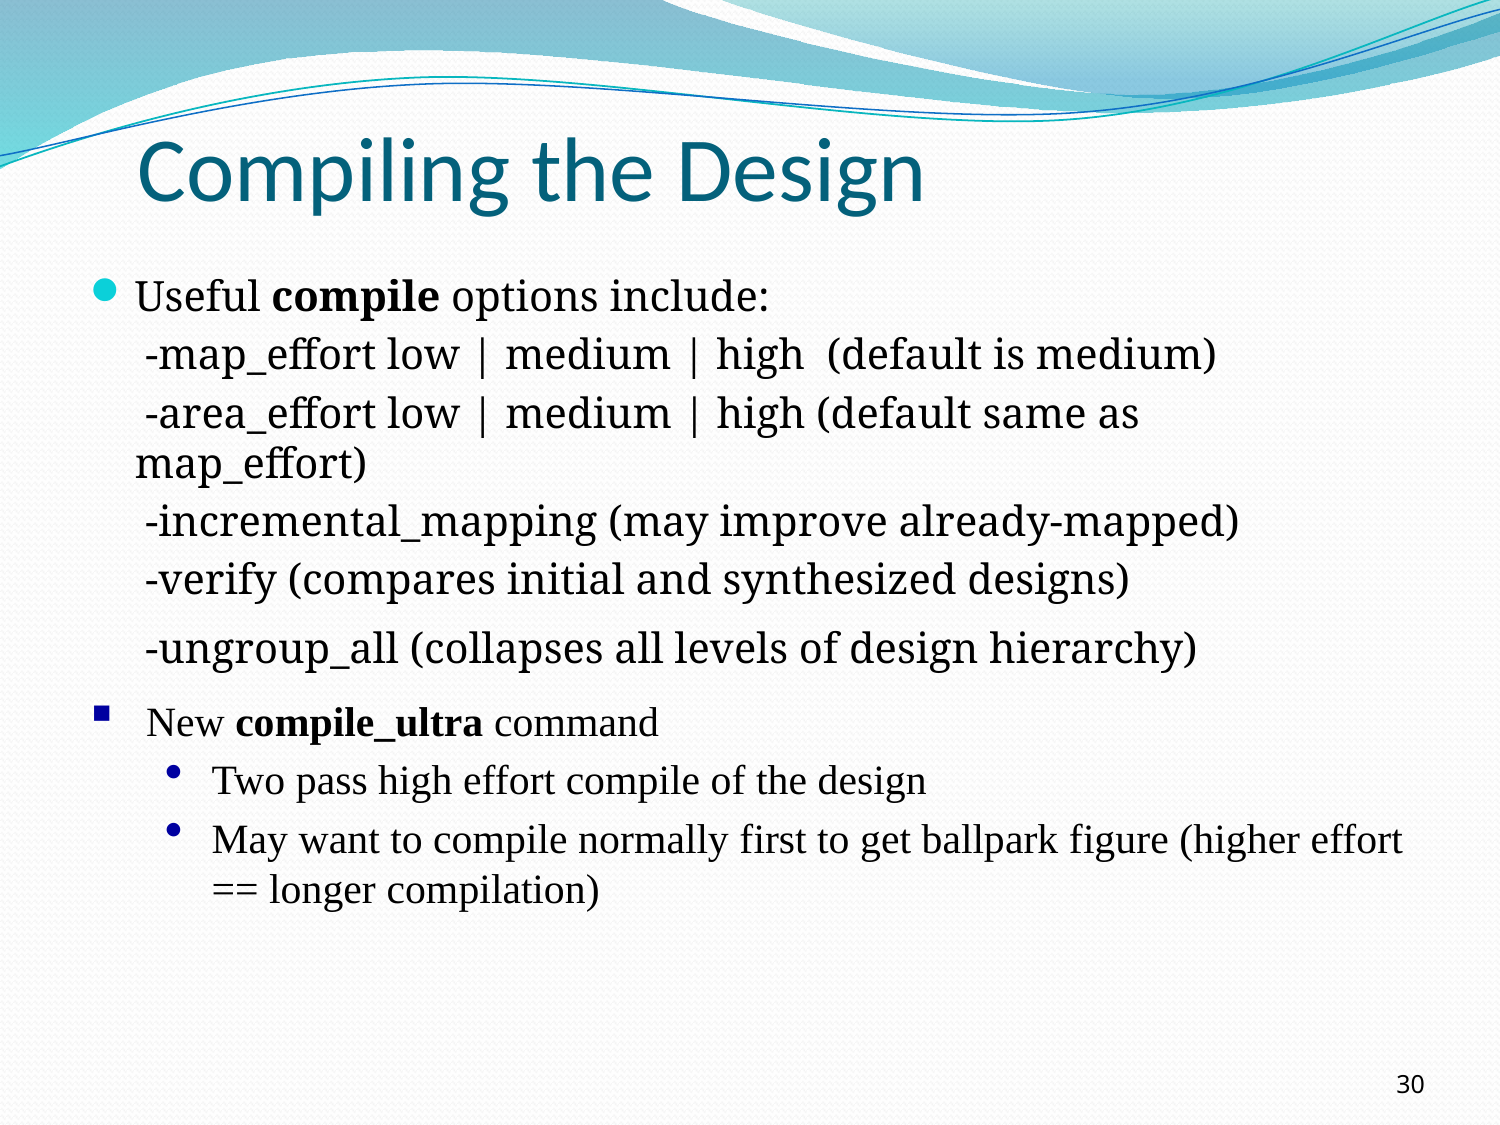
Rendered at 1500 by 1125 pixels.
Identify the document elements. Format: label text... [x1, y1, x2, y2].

title Compiling the Design [137, 32, 1488, 220]
text_box New compile_ultra command Two pass high effort compile of the design May want to compile normally first to get ballpark figure (higher effort == longer compilation) [74, 687, 1425, 1000]
slide_number 30 [1299, 1042, 1425, 1103]
list Useful compile options include: -map_effort low | medium | high (default is medium) -area_effort low | medium | high (default same as map_effort) -incremental_mapping (may improve already-mapped) -verify (compares initial and synthesized designs) -ungroup_all (collapses all levels of design hierarchy) [75, 262, 1325, 663]
